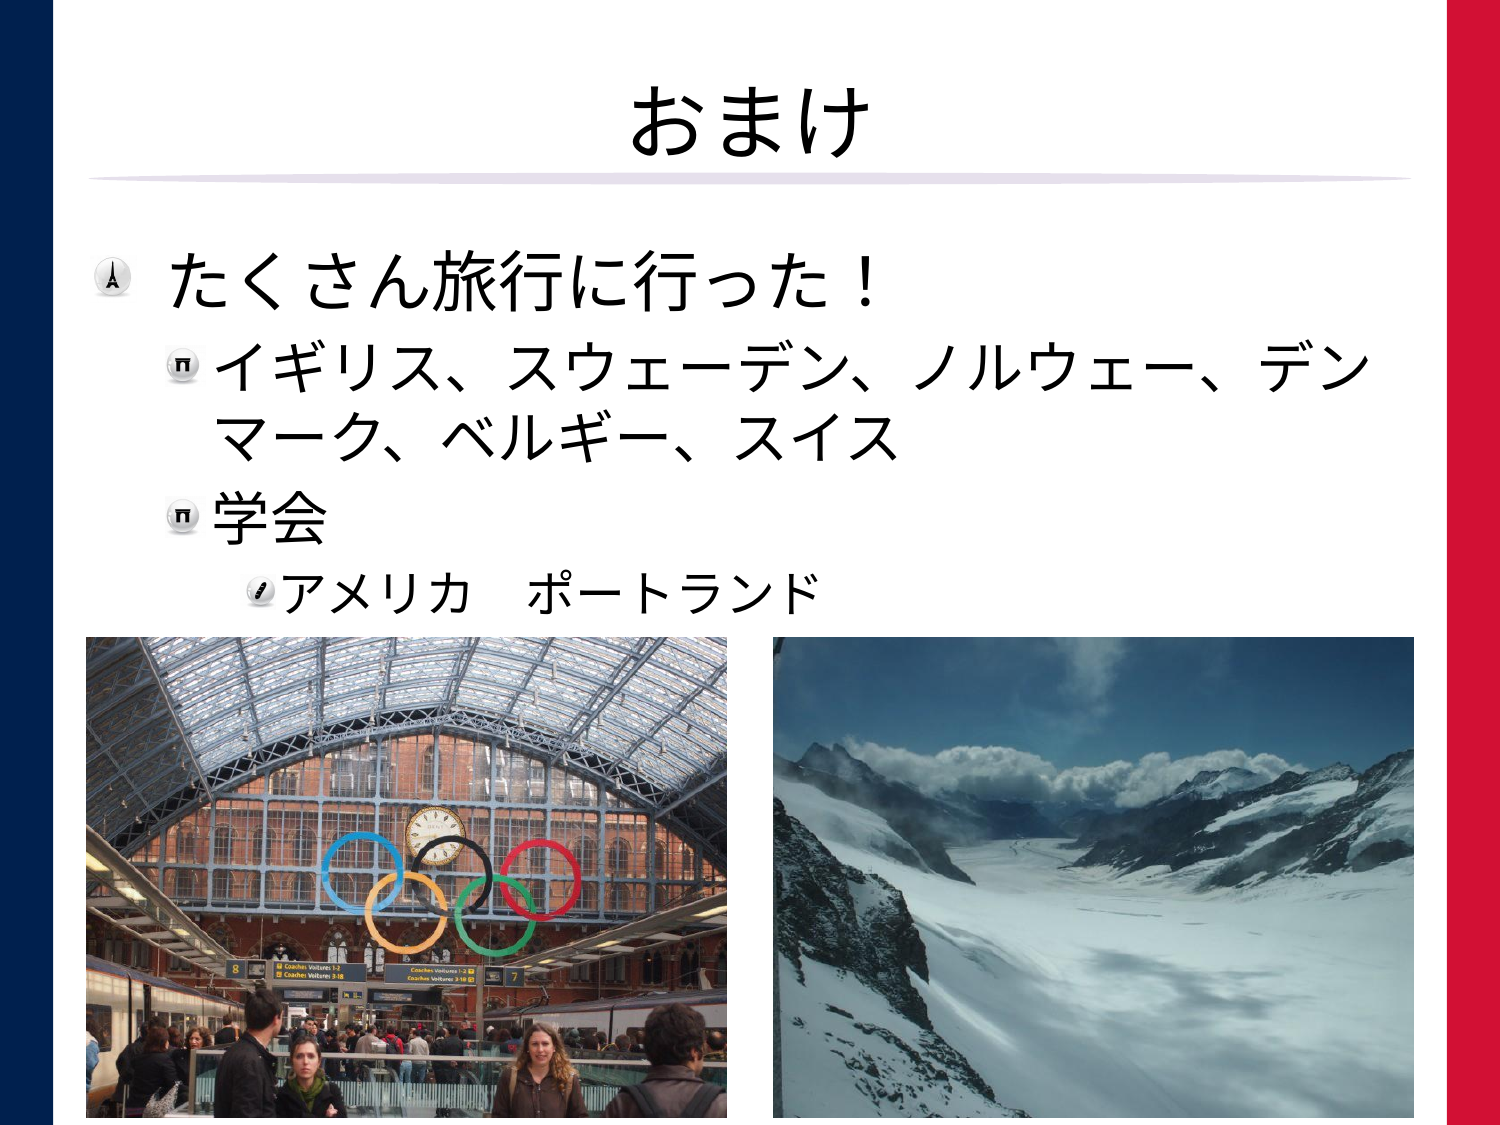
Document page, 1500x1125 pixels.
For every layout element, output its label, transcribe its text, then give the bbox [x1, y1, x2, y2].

picture [165, 345, 206, 387]
picture [773, 637, 1414, 1118]
list たくさん旅行に行った！ イギリス、スウェーデン、ノルウェー、デンマーク、ベルギー、スイス 学会 アメリカ ポートランド [75, 231, 1425, 740]
picture [86, 637, 727, 1118]
picture [165, 496, 206, 538]
title おまけ [75, 45, 1425, 197]
picture [90, 255, 137, 303]
picture [240, 574, 276, 610]
